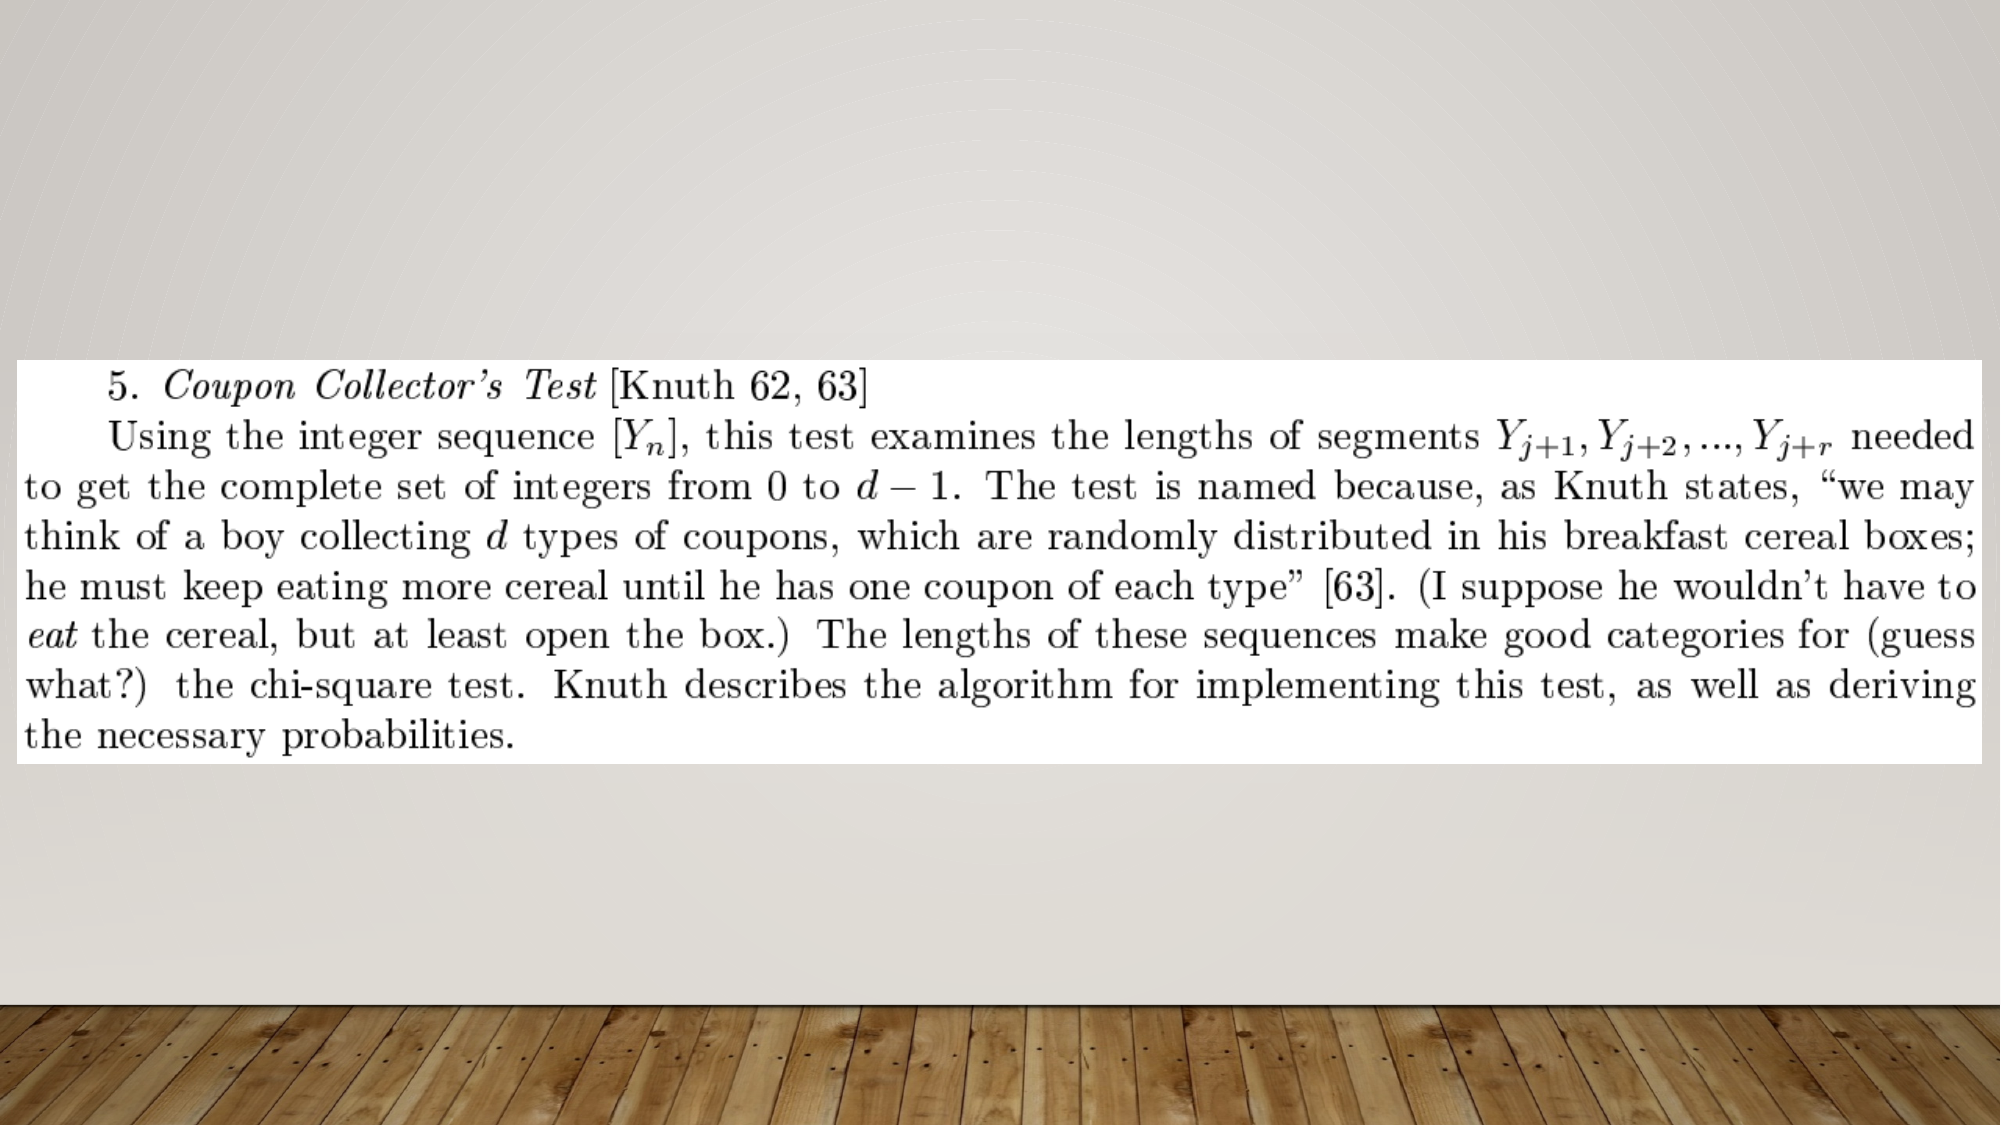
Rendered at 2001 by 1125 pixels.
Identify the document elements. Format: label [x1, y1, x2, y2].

picture [0, 1005, 2000, 1125]
picture [17, 360, 1983, 765]
